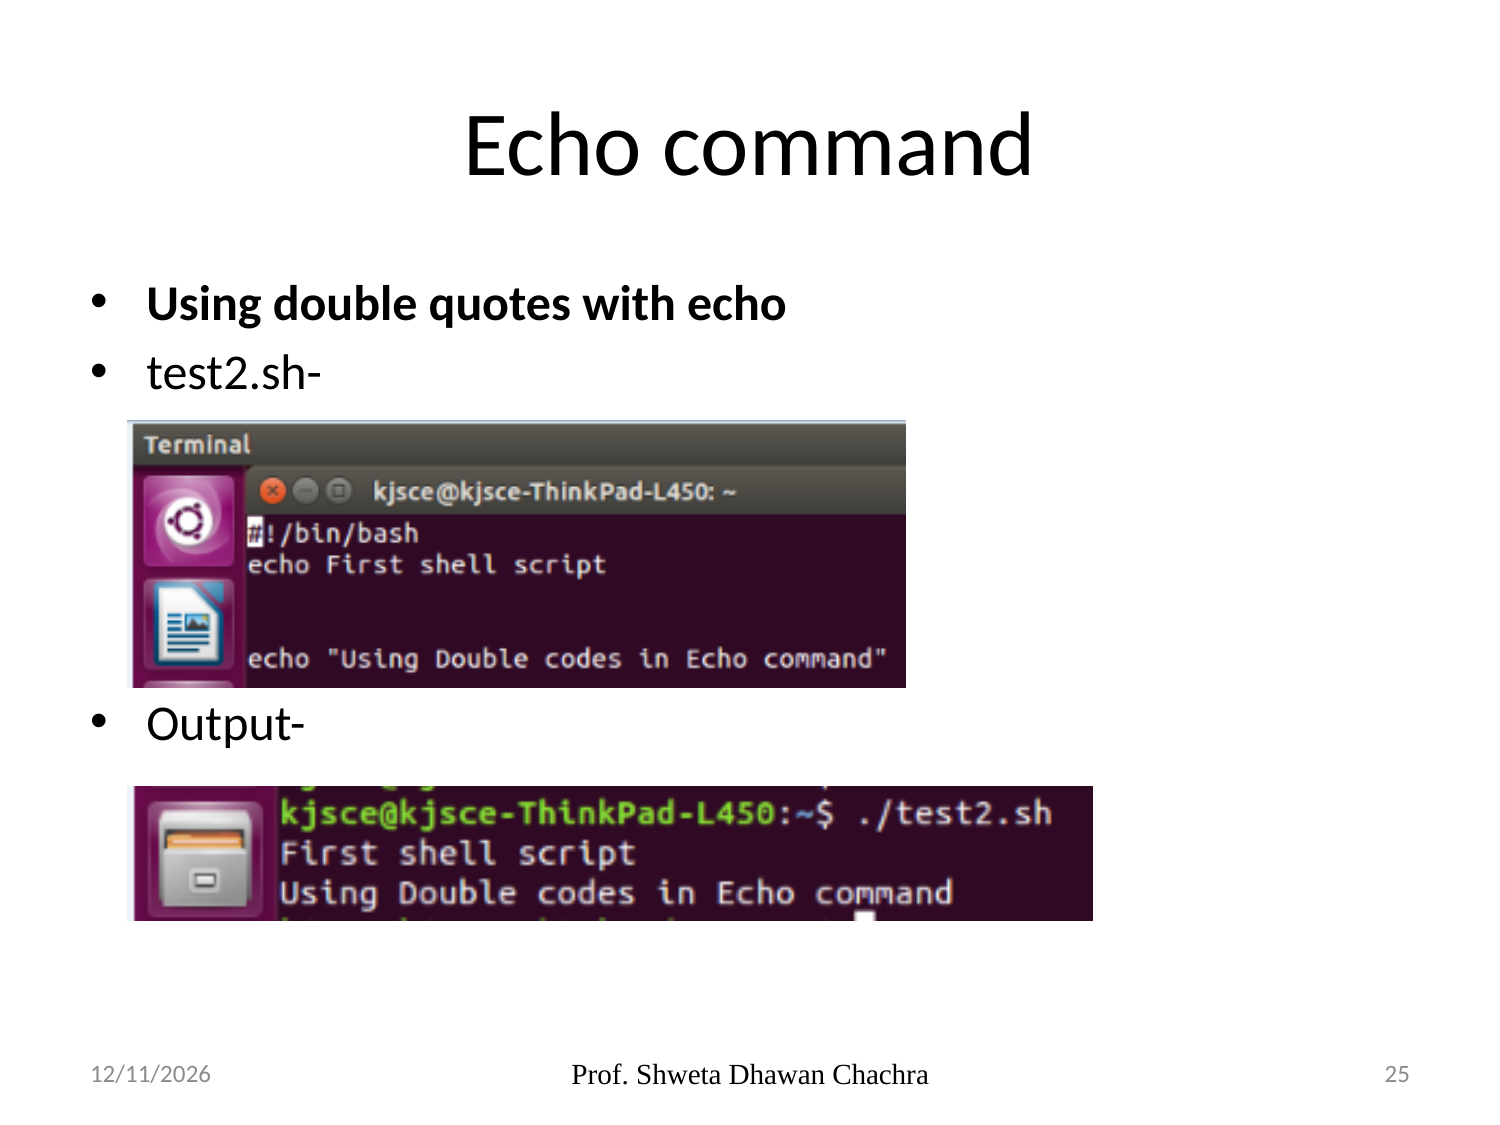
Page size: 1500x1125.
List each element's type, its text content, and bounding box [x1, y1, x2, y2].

footer Prof. Shweta Dhawan Chachra [512, 1042, 988, 1103]
title Echo command [75, 45, 1425, 233]
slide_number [75, 1042, 425, 1103]
slide_number 25 [1074, 1042, 1425, 1103]
picture [126, 420, 906, 689]
picture [126, 786, 1093, 922]
list Using double quotes with echo test2.sh- Output- [75, 262, 1425, 1005]
